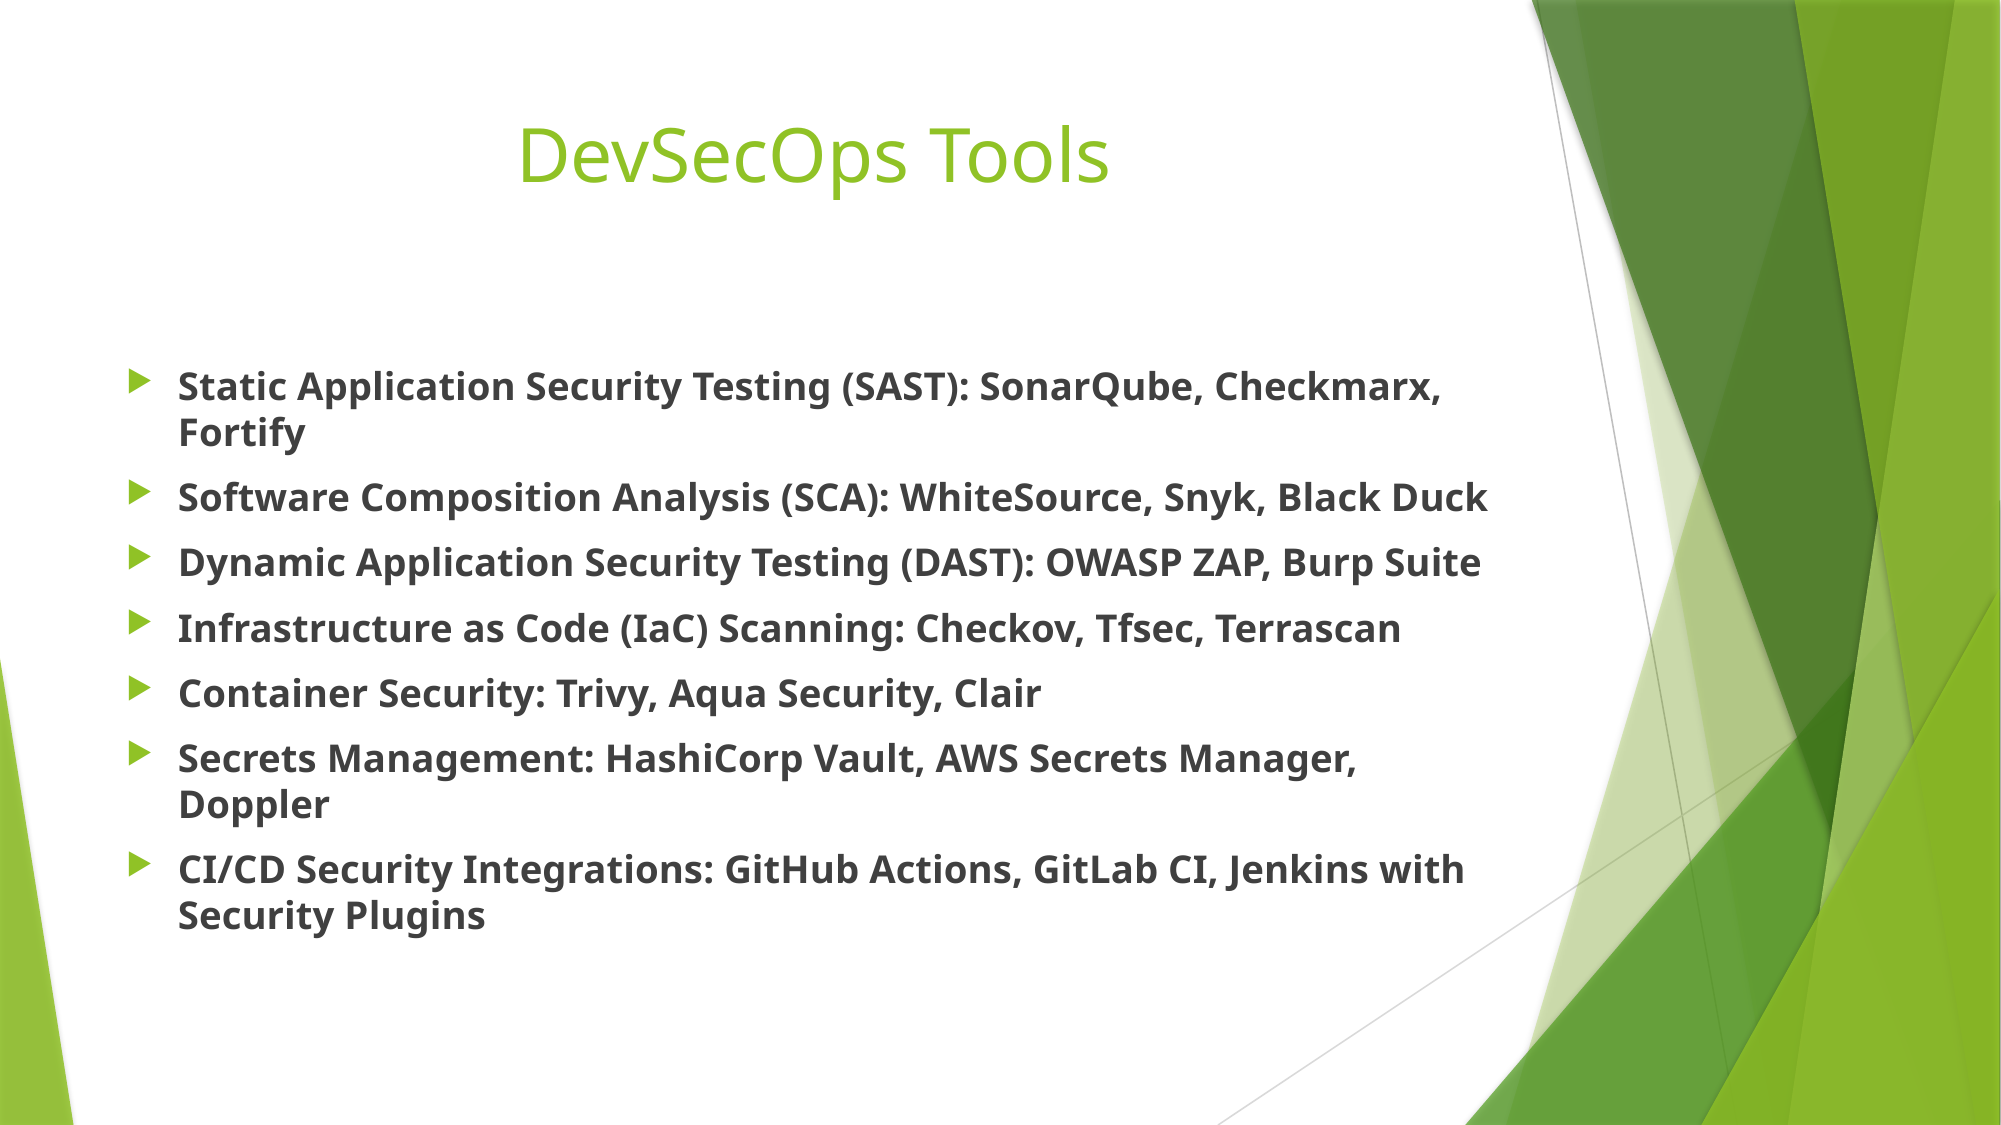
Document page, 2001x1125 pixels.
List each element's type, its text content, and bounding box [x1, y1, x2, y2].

list Static Application Security Testing (SAST): SonarQube, Checkmarx, Fortify Software Composition Analysis (SCA): WhiteSource, Snyk, Black Duck Dynamic Application Security Testing (DAST): OWASP ZAP, Burp Suite Infrastructure as Code (IaC) Scanning: Checkov, Tfsec, Terrascan Container Security: Trivy, Aqua Security, Clair Secrets Management: HashiCorp Vault, AWS Secrets Manager, Doppler CI/CD Security Integrations: GitHub Actions, GitLab CI, Jenkins with Security Plugins [111, 354, 1522, 992]
title DevSecOps Tools [111, 99, 1522, 317]
